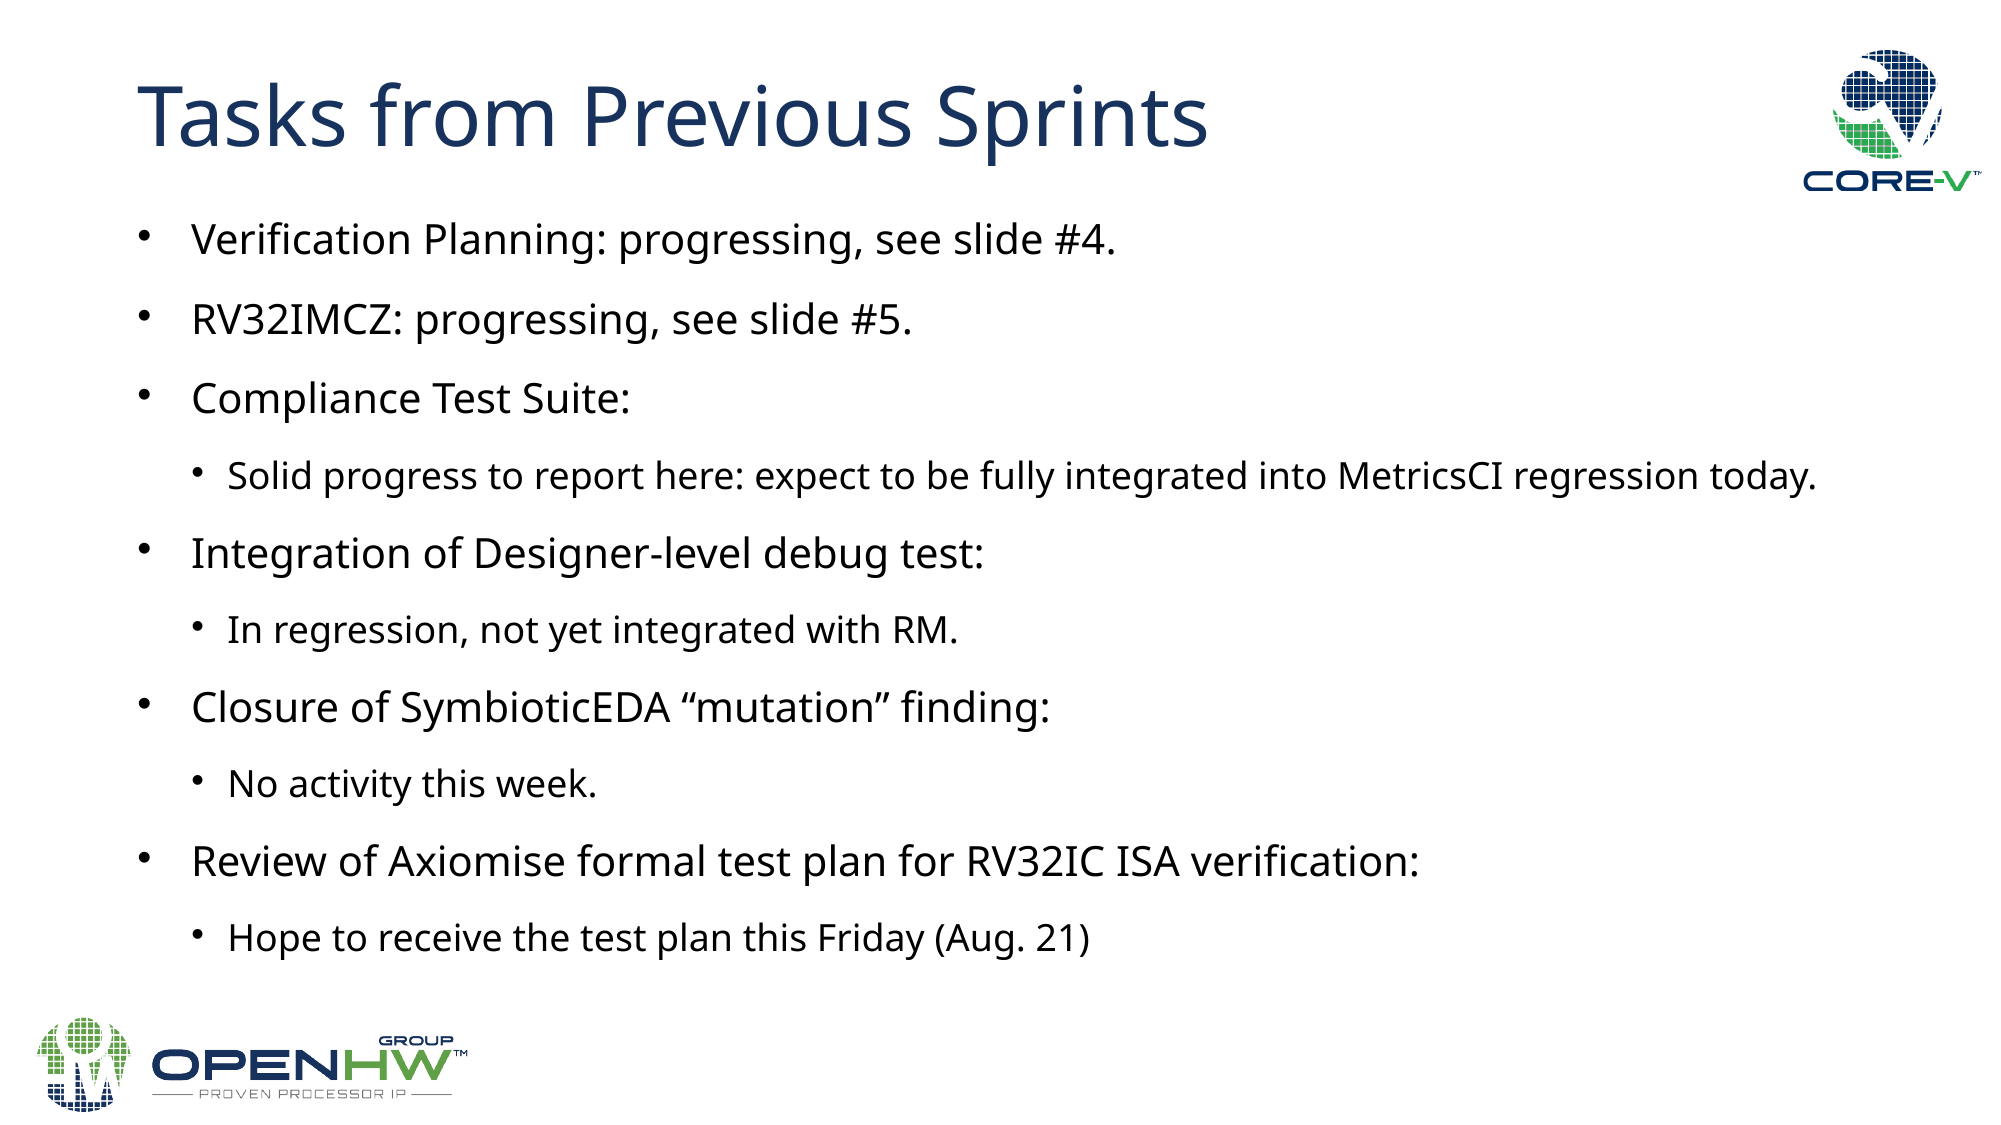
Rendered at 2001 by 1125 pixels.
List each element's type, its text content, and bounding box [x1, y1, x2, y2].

picture [32, 1013, 472, 1116]
text_box Tasks from Previous Sprints [137, 59, 1803, 180]
text_box Verification Planning: progressing, see slide #4. RV32IMCZ: progressing, see slide #5. Compliance Test Suite: Solid progress to report here: expect to be fully integrated into MetricsCI regression today. Integration of Designer-level debug test: In regression, not yet integrated with RM. Closure of SymbioticEDA “mutation” finding: No activity this week. Review of Axiomise formal test plan for RV32IC ISA verification: Hope to receive the test plan this Friday (Aug. 21) [118, 213, 2000, 1022]
